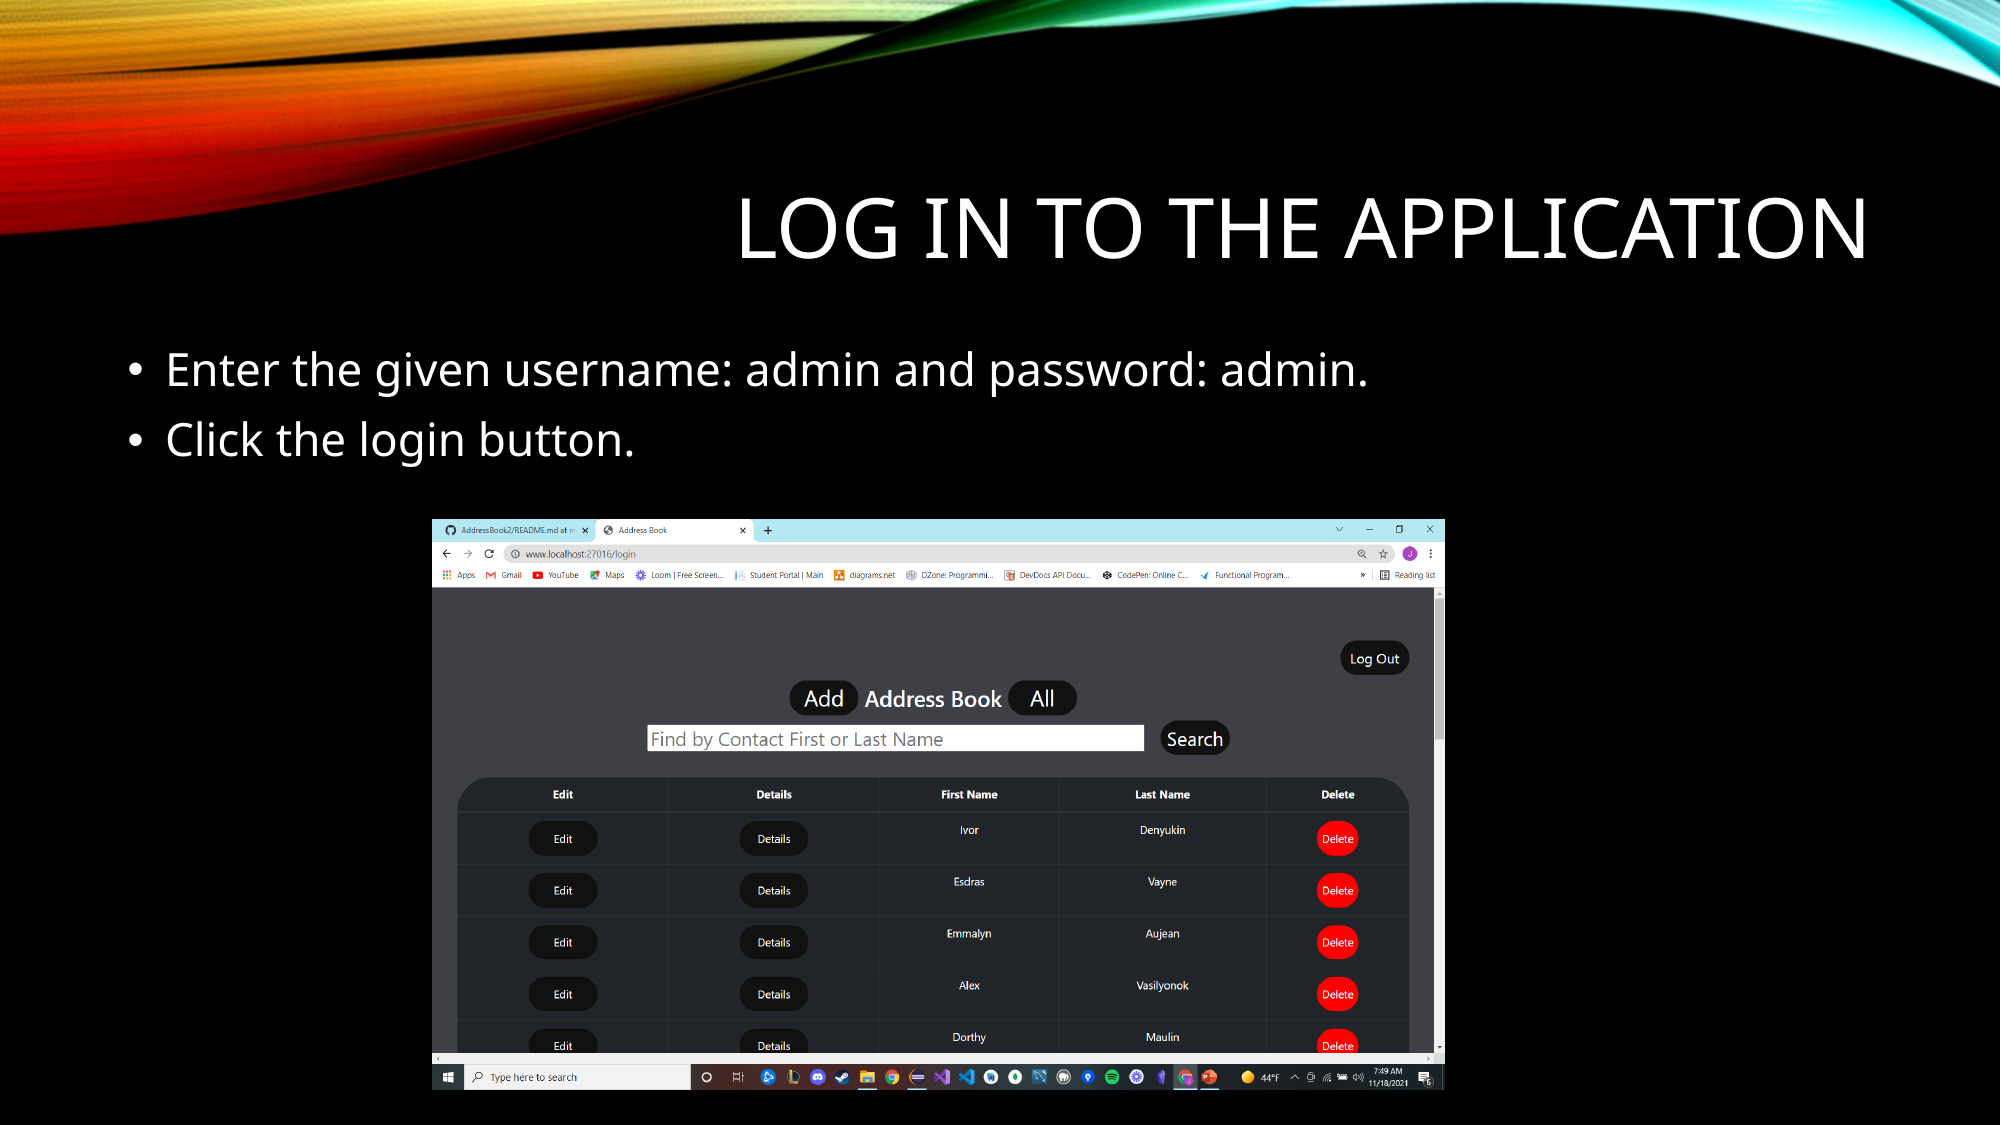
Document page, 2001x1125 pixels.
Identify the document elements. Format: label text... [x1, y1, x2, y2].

picture [0, 0, 2000, 237]
title Log In To The Application [474, 125, 1888, 338]
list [432, 519, 1445, 1090]
list Enter the given username: admin and password: admin. Click the login button. [112, 339, 1502, 499]
